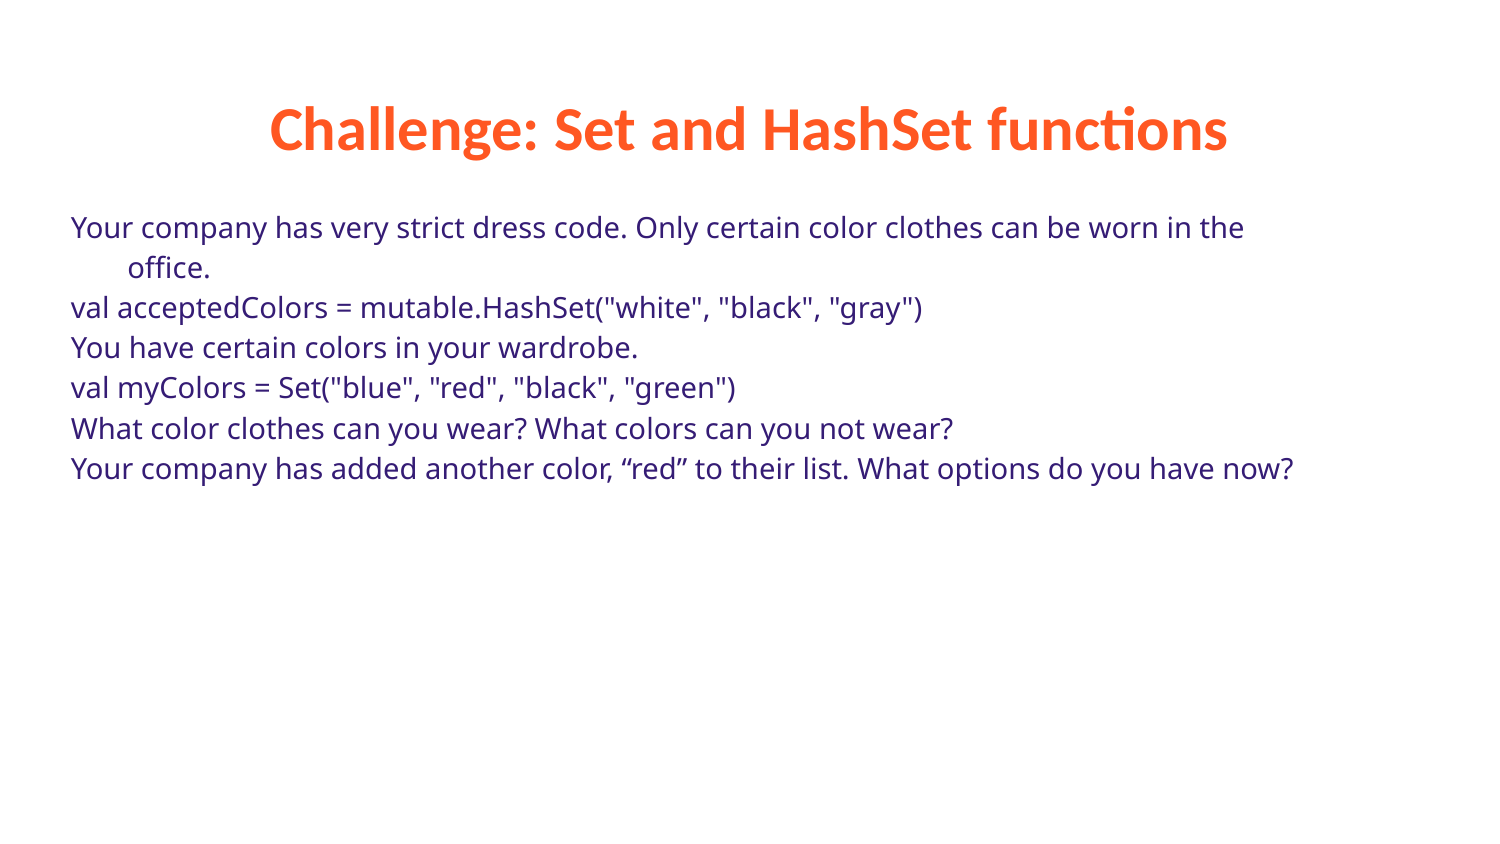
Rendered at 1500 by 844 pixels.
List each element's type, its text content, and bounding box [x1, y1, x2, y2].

list Your company has very strict dress code. Only certain color clothes can be worn in the office. val acceptedColors = mutable.HashSet("white", "black", "gray") You have certain colors in your wardrobe. val myColors = Set("blue", "red", "black", "green") What color clothes can you wear? What colors can you not wear? Your company has added another color, “red” to their list. What options do you have now? [37, 189, 1350, 750]
title Challenge: Set and HashSet functions [51, 72, 1449, 167]
